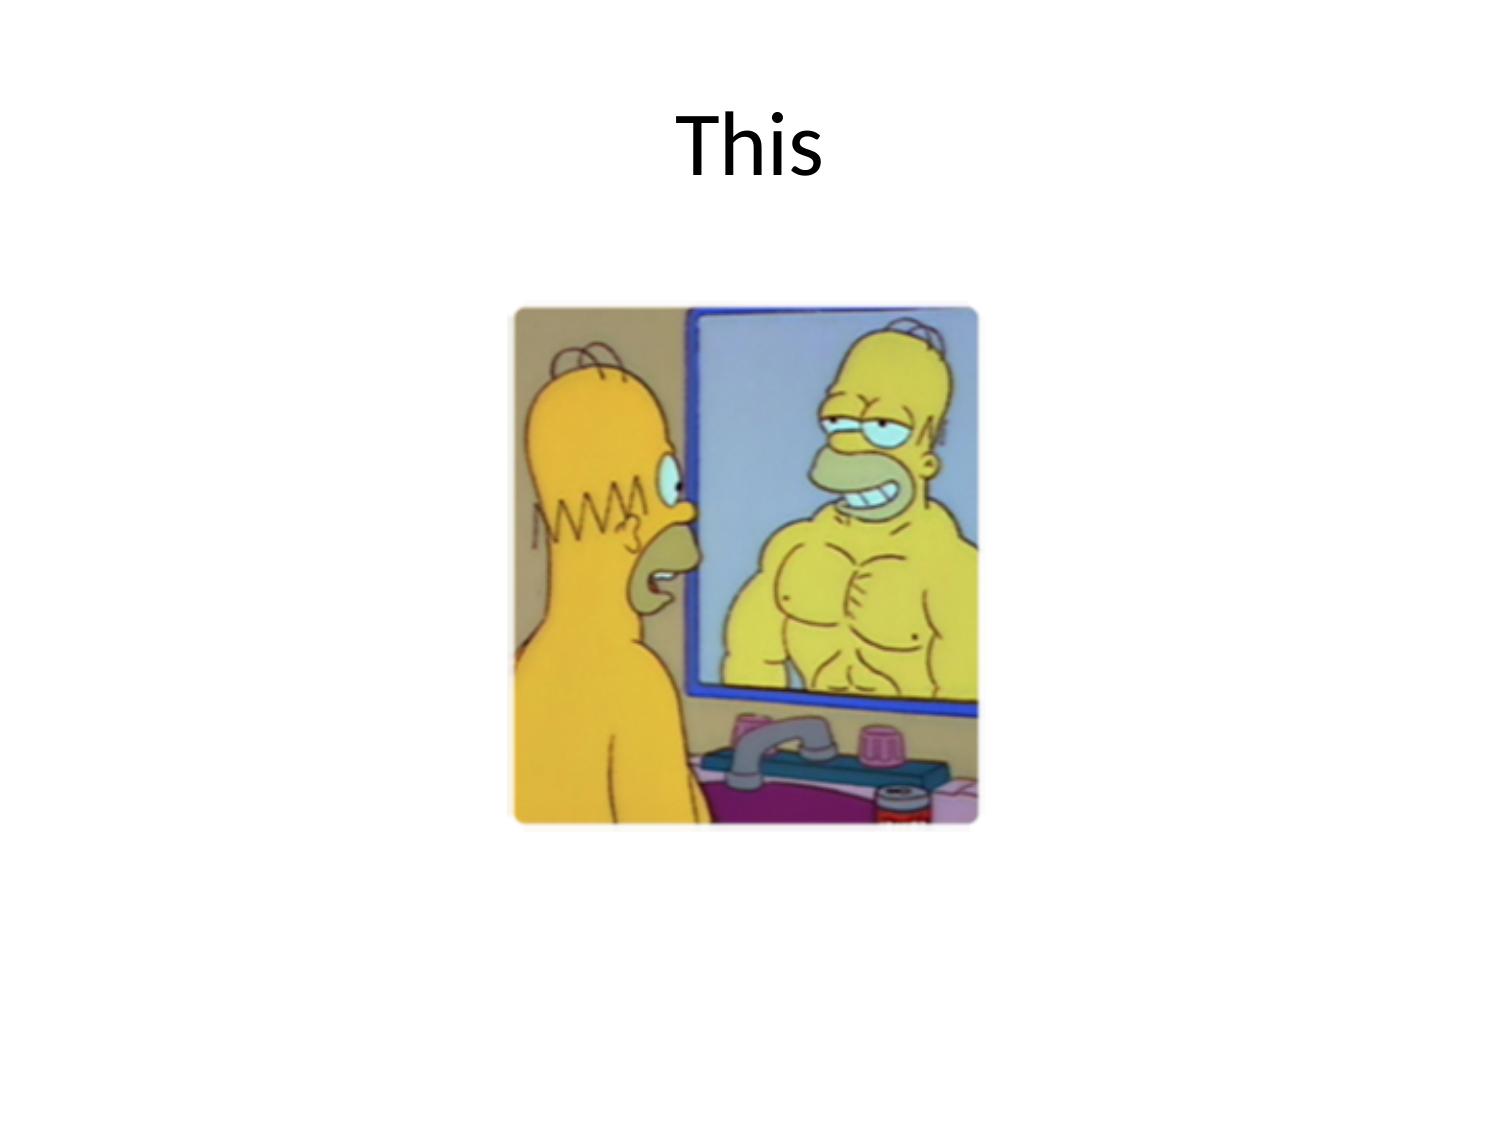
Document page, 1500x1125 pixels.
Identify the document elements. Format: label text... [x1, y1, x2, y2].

picture [501, 291, 997, 834]
title This [75, 45, 1425, 233]
